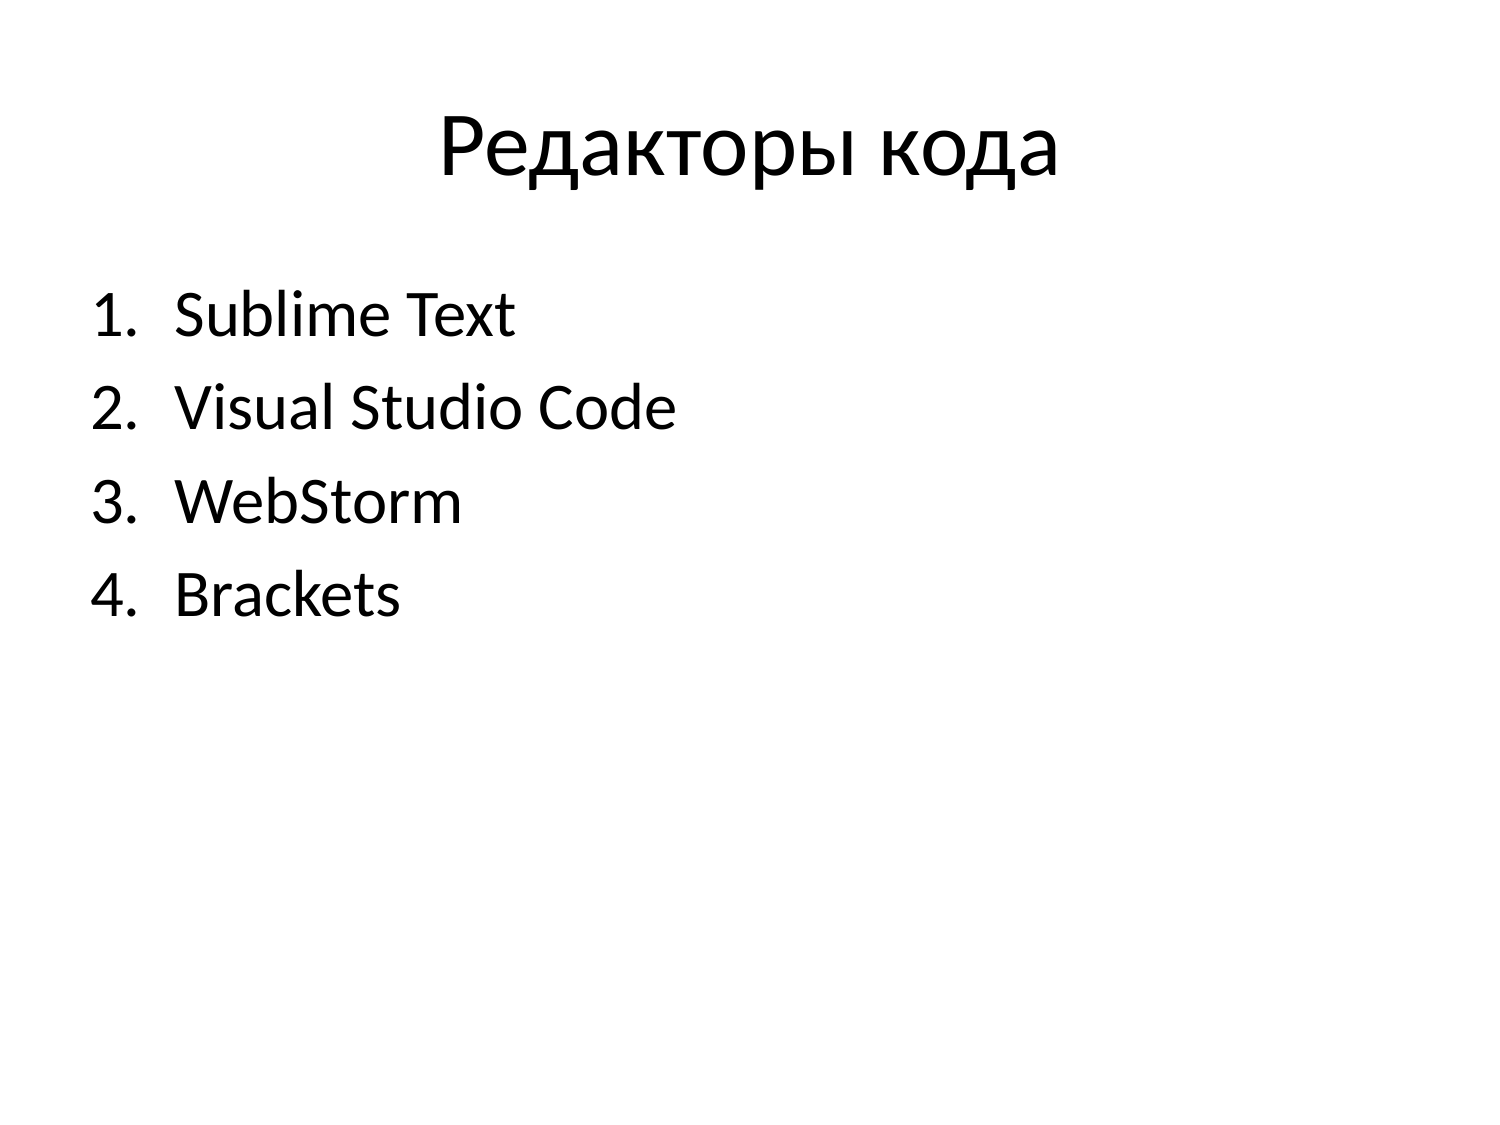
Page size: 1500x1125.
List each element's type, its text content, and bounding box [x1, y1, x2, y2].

title Редакторы кода [75, 45, 1425, 233]
list Sublime Text Visual Studio Code WebStorm Brackets [75, 262, 1425, 1005]
